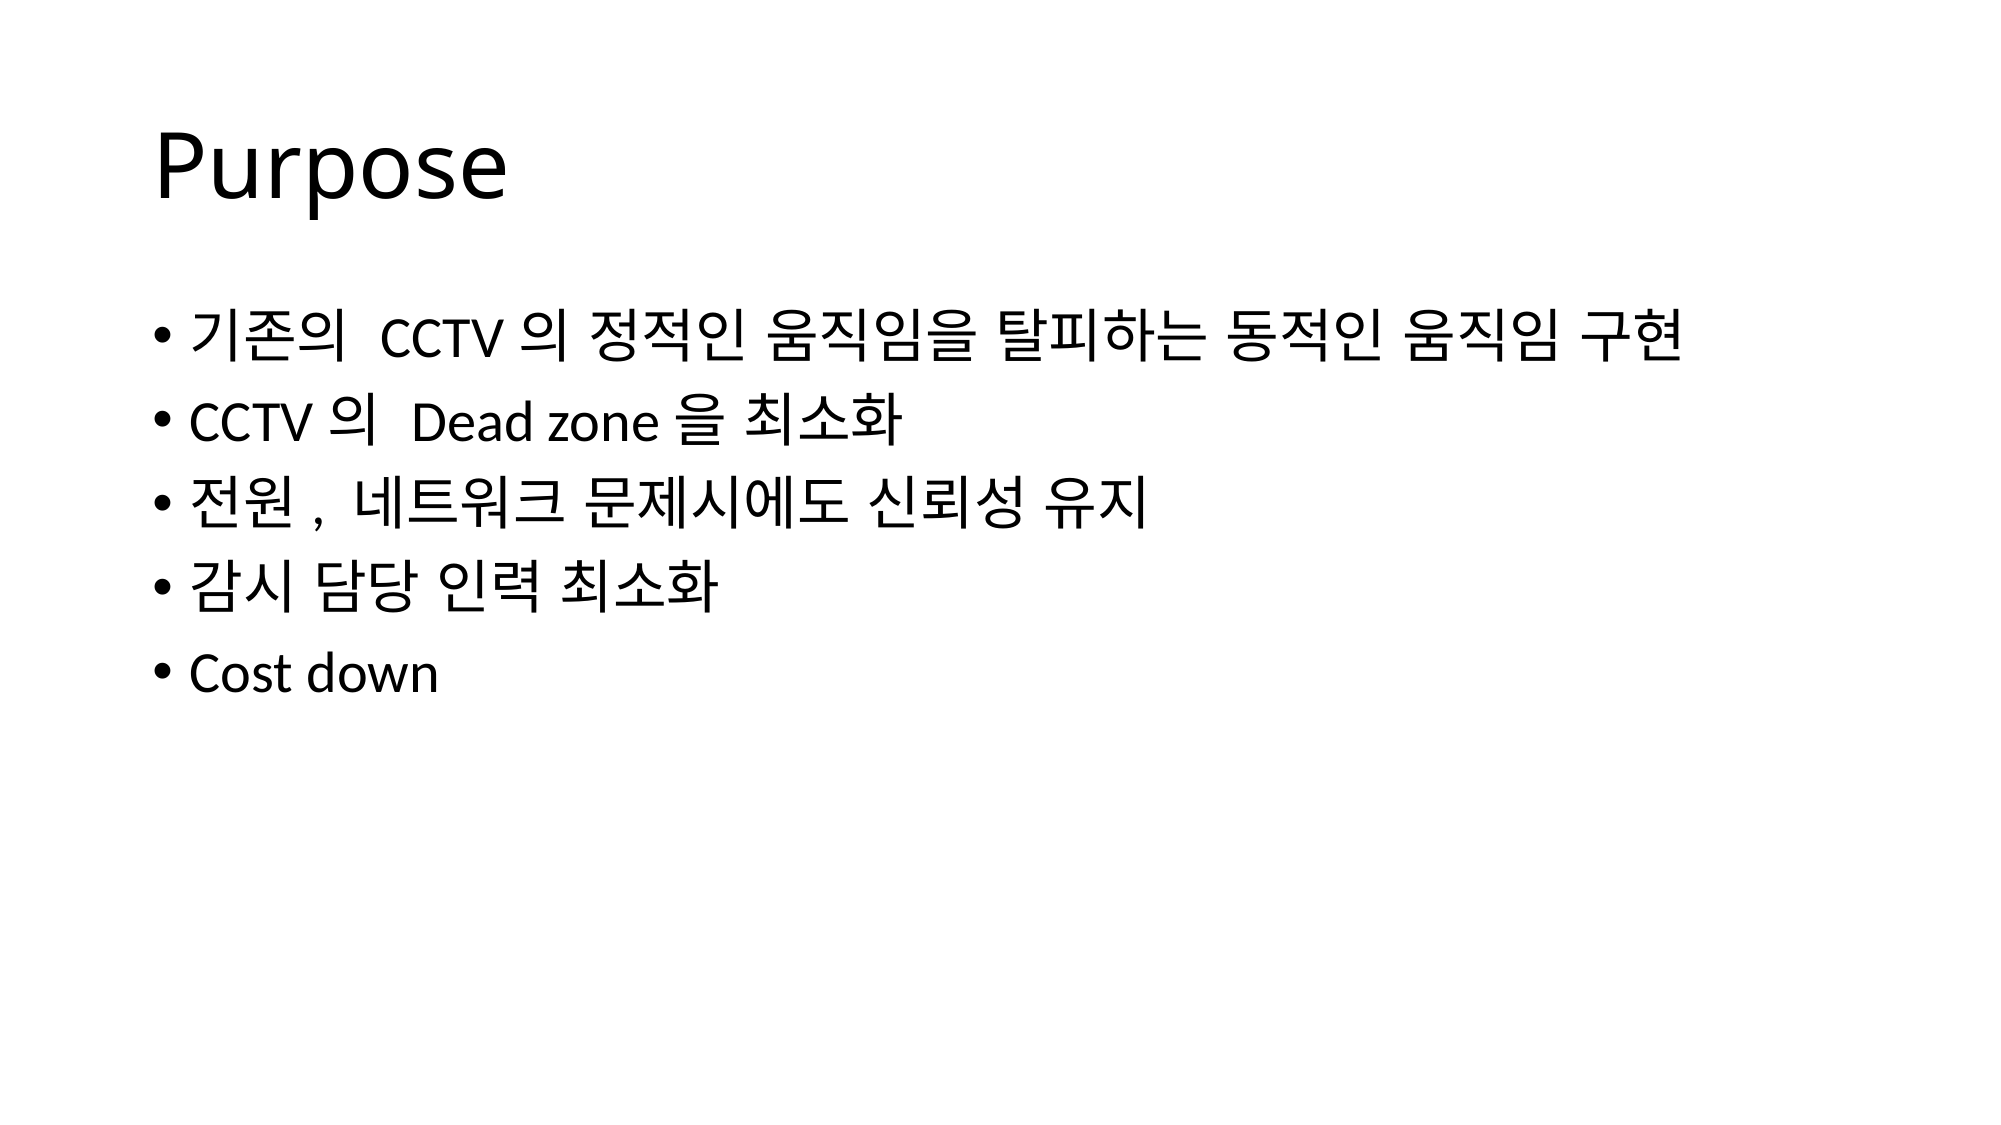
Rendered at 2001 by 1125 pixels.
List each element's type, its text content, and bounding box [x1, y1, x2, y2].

title Purpose [137, 59, 1863, 278]
list 기존의 CCTV의 정적인 움직임을 탈피하는 동적인 움직임 구현 CCTV의 Dead zone을 최소화 전원, 네트워크 문제시에도 신뢰성 유지 감시 담당 인력 최소화 Cost down [137, 299, 1863, 1014]
